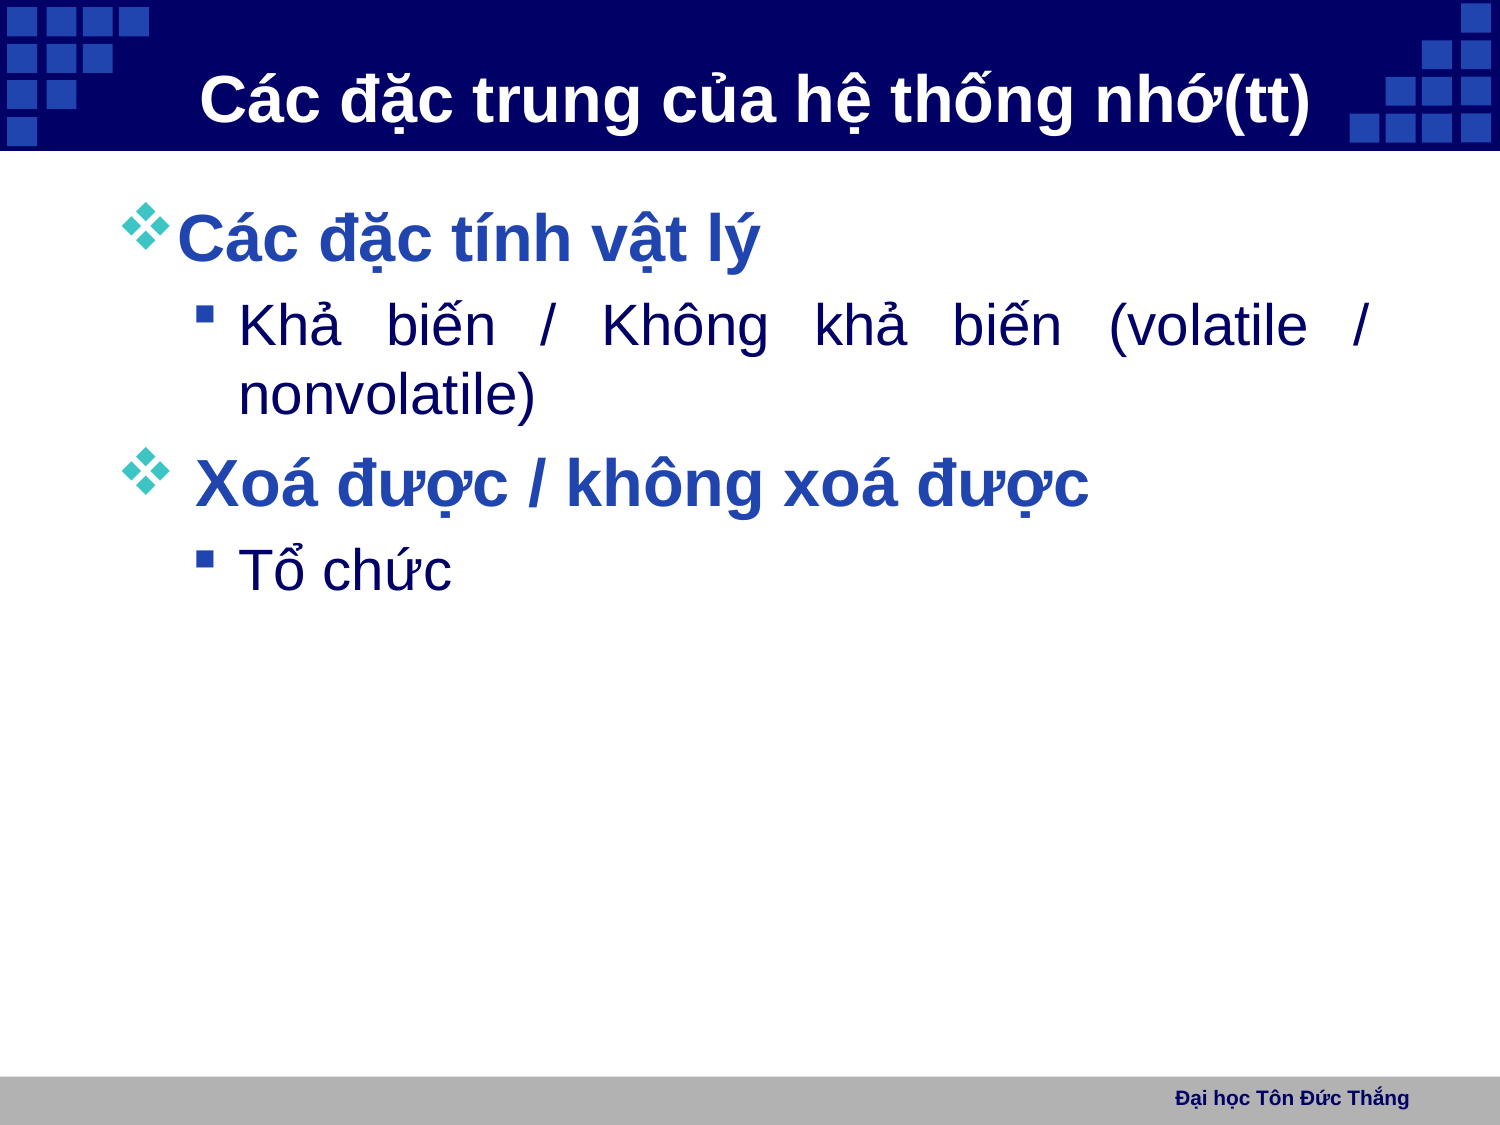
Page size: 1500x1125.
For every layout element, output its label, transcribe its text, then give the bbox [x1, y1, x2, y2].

list Các đặc tính vật lý Khả biến / Không khả biến (volatile / nonvolatile)  Xoá được / không xoá được Tổ chức [101, 187, 1386, 1025]
footer Đại học Tôn Đức Thắng [1087, 1077, 1426, 1125]
title Các đặc trung của hệ thống nhớ(tt) [37, 49, 1476, 143]
